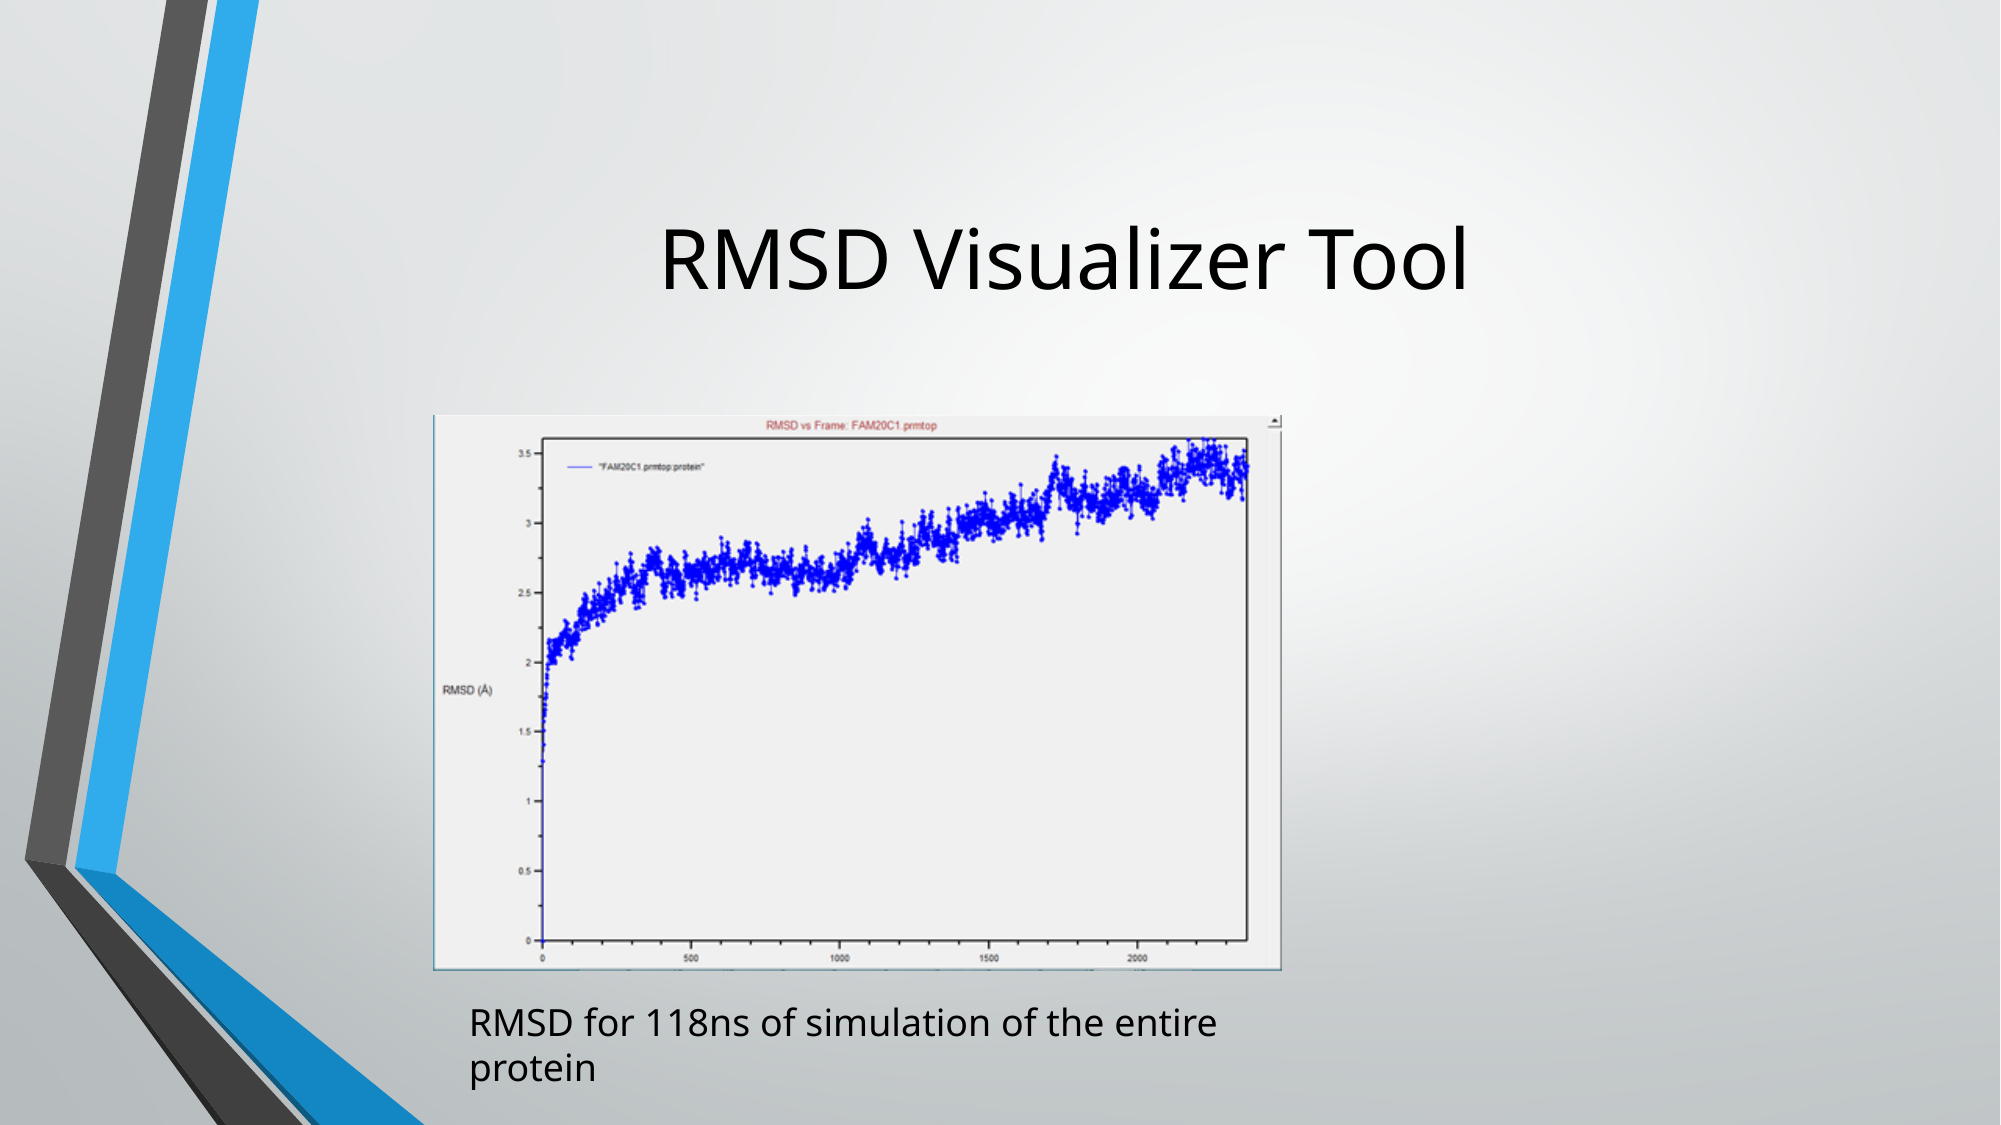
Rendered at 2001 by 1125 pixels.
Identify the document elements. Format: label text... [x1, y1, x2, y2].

picture [433, 415, 1283, 971]
title RMSD Visualizer Tool [243, 112, 1887, 400]
text_box RMSD for 118ns of simulation of the entire protein [454, 991, 1262, 1096]
